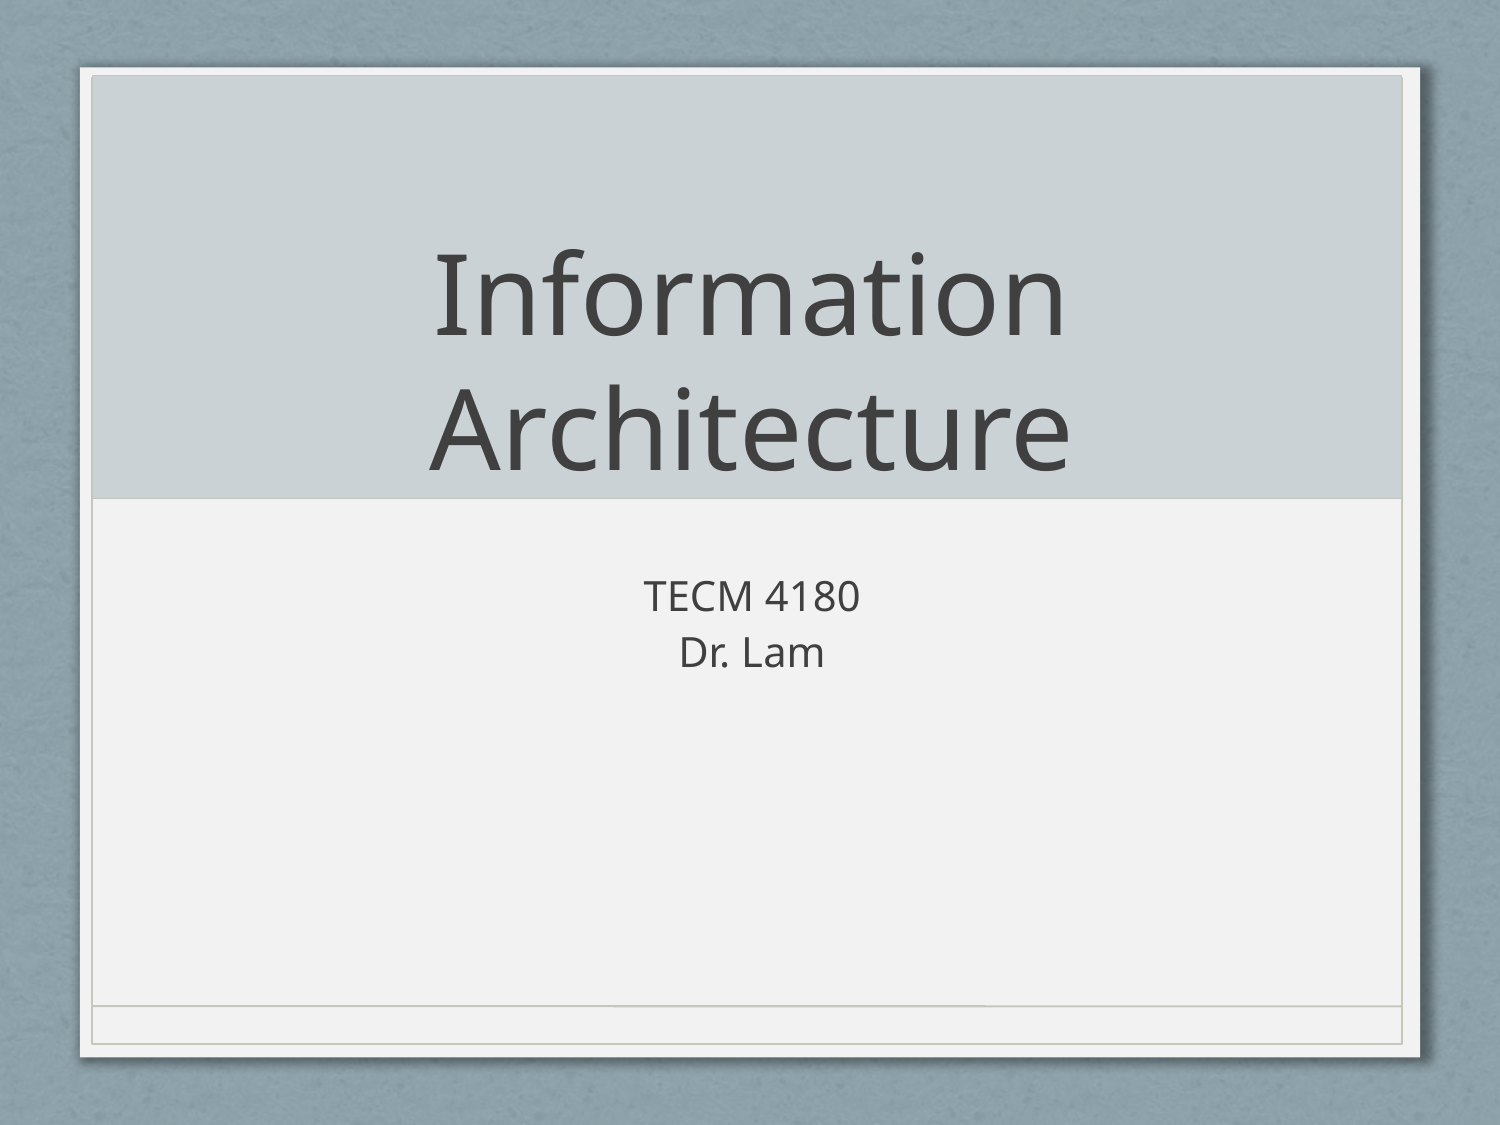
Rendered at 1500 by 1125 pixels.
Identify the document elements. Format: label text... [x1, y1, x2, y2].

subtitle TECM 4180 Dr. Lam [150, 562, 1355, 850]
title Information Architecture [150, 184, 1355, 500]
